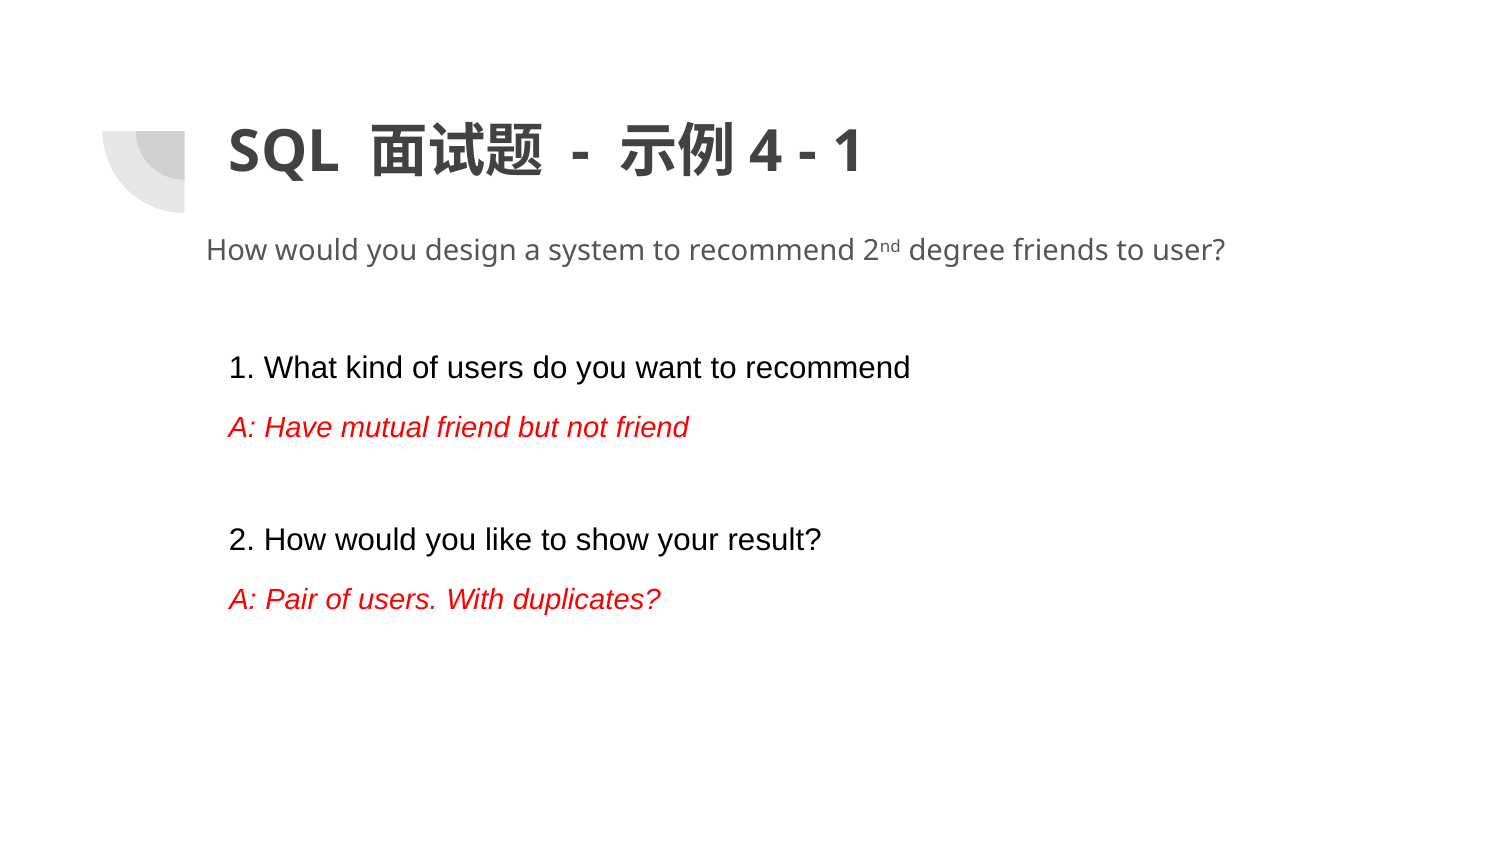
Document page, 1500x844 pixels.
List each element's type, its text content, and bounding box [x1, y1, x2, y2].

text_box How would you design a system to recommend 2nd degree friends to user? [191, 224, 1368, 275]
title SQL 面试题 - 示例4 - 1 [213, 98, 1368, 185]
text_box A: Have mutual friend but not friend [213, 401, 1186, 451]
list 1. What kind of users do you want to recommend 2. How would you like to show your result? [213, 326, 1368, 583]
text_box A: Pair of users. With duplicates? [214, 572, 677, 623]
